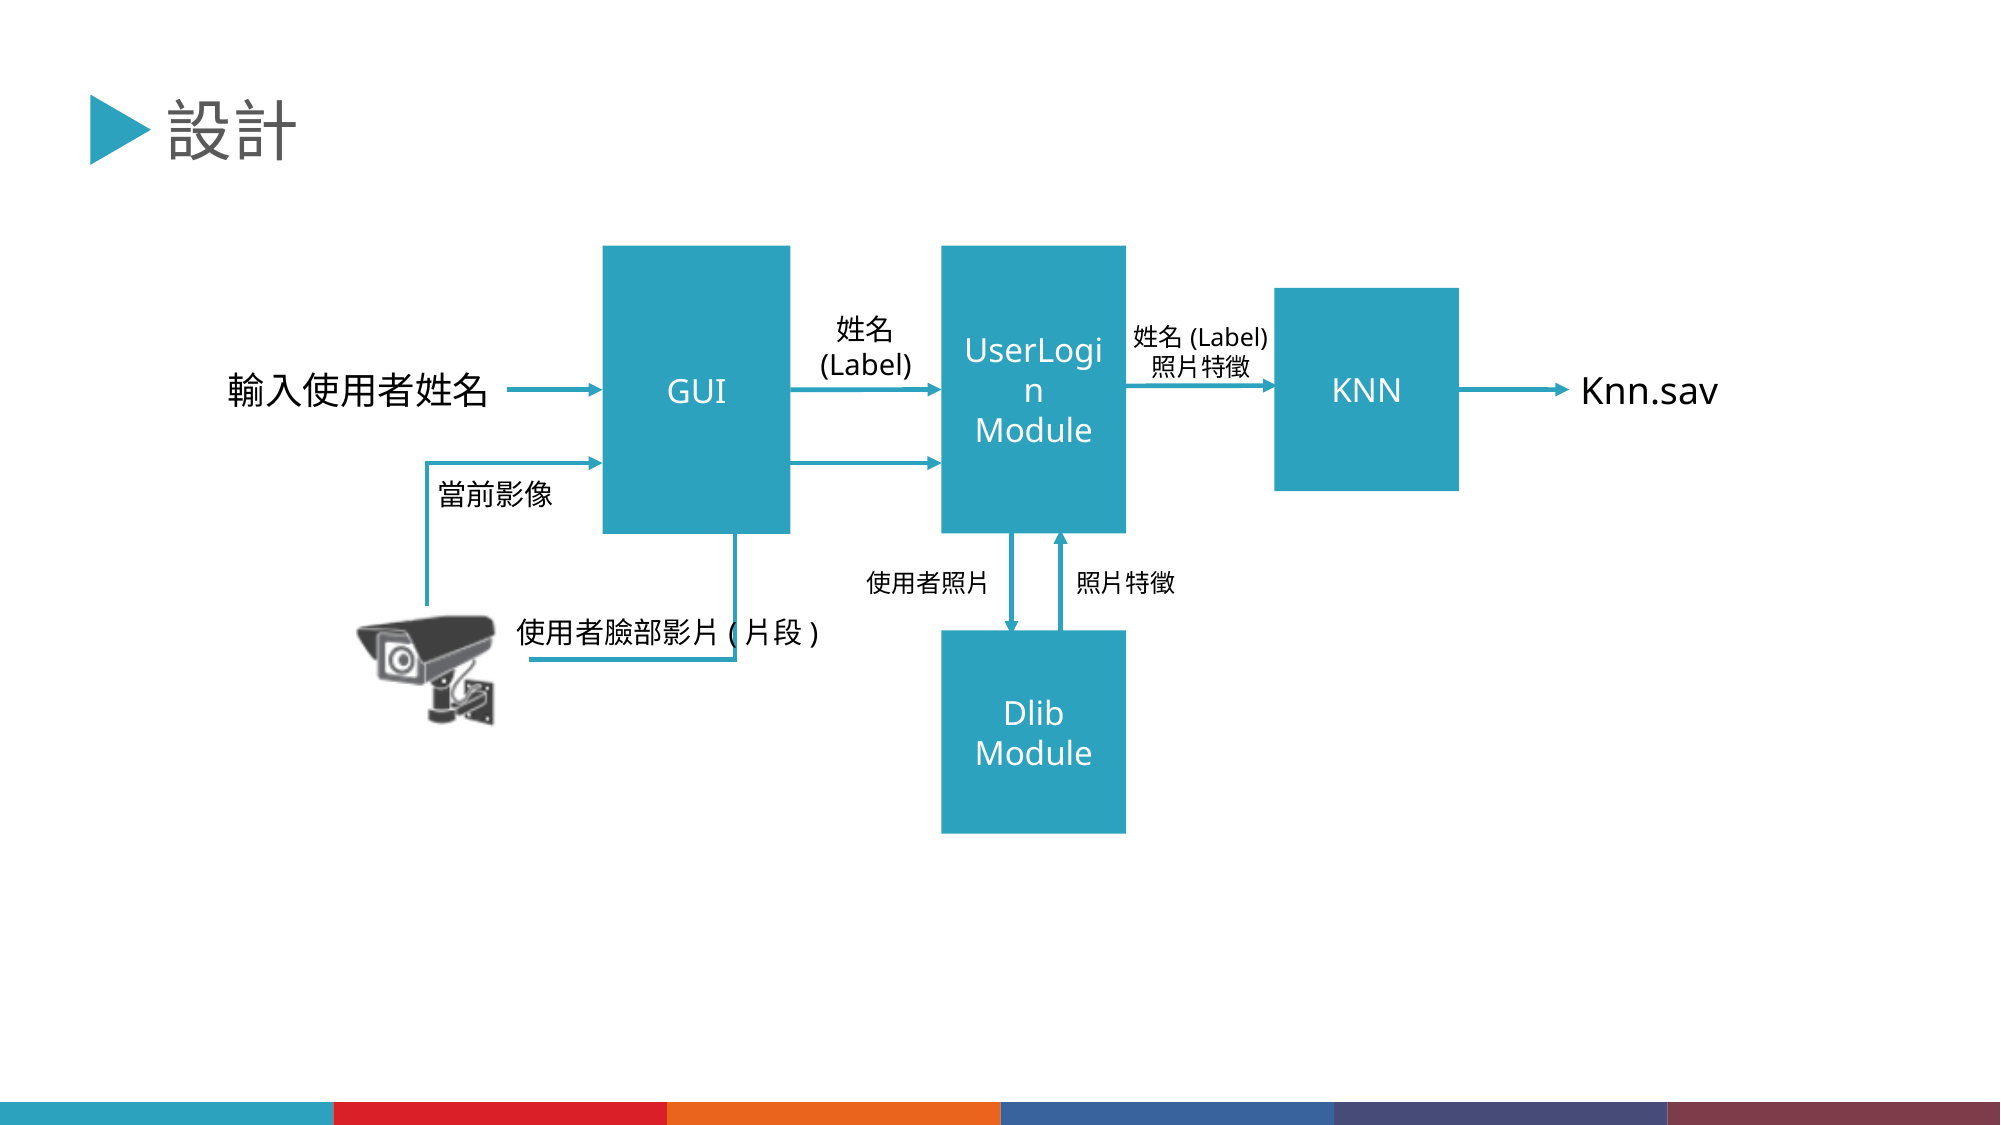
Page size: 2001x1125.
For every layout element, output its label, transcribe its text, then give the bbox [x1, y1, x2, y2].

text_box 設計 [150, 81, 928, 177]
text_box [211, 245, 1733, 834]
text_box [89, 92, 154, 167]
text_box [0, 1101, 2000, 1125]
